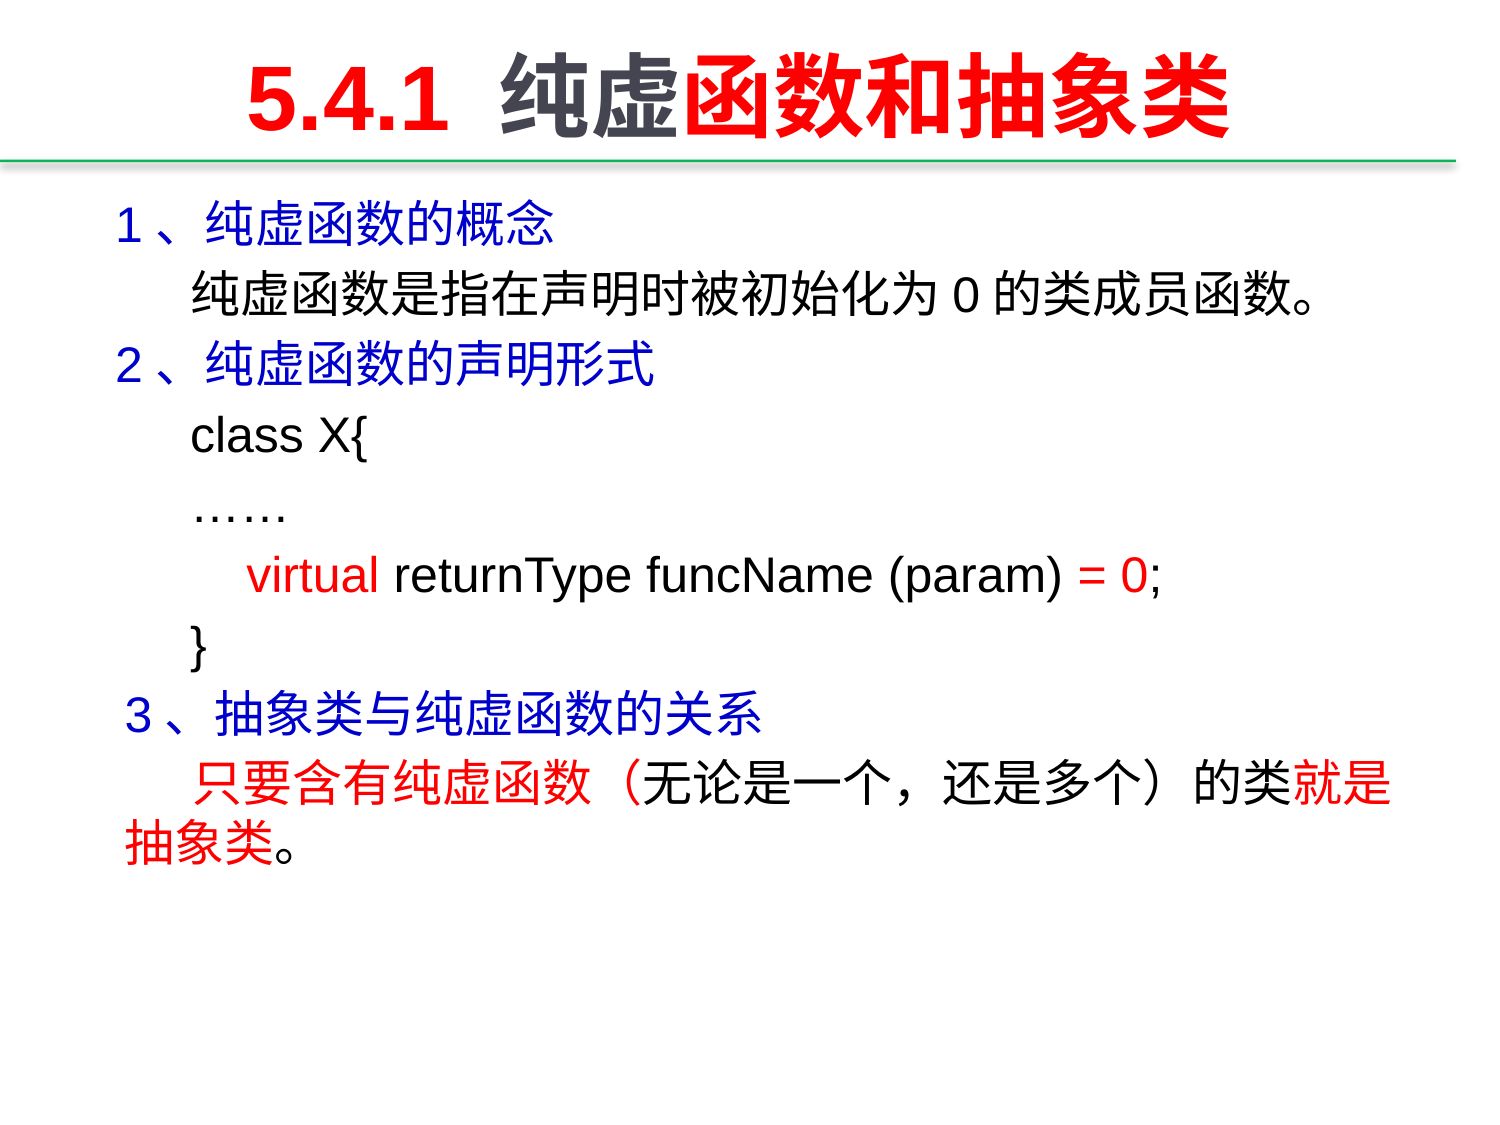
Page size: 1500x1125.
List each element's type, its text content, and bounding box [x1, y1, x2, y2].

title 5.4.1 纯虚函数和抽象类 [112, 0, 1388, 188]
list 1、纯虚函数的概念 纯虚函数是指在声明时被初始化为0的类成员函数。 2、纯虚函数的声明形式 class X{ …… virtual returnType funcName (param) = 0; } 3、抽象类与纯虚函数的关系 只要含有纯虚函数（无论是一个，还是多个）的类就是抽象类。 [100, 184, 1424, 1014]
